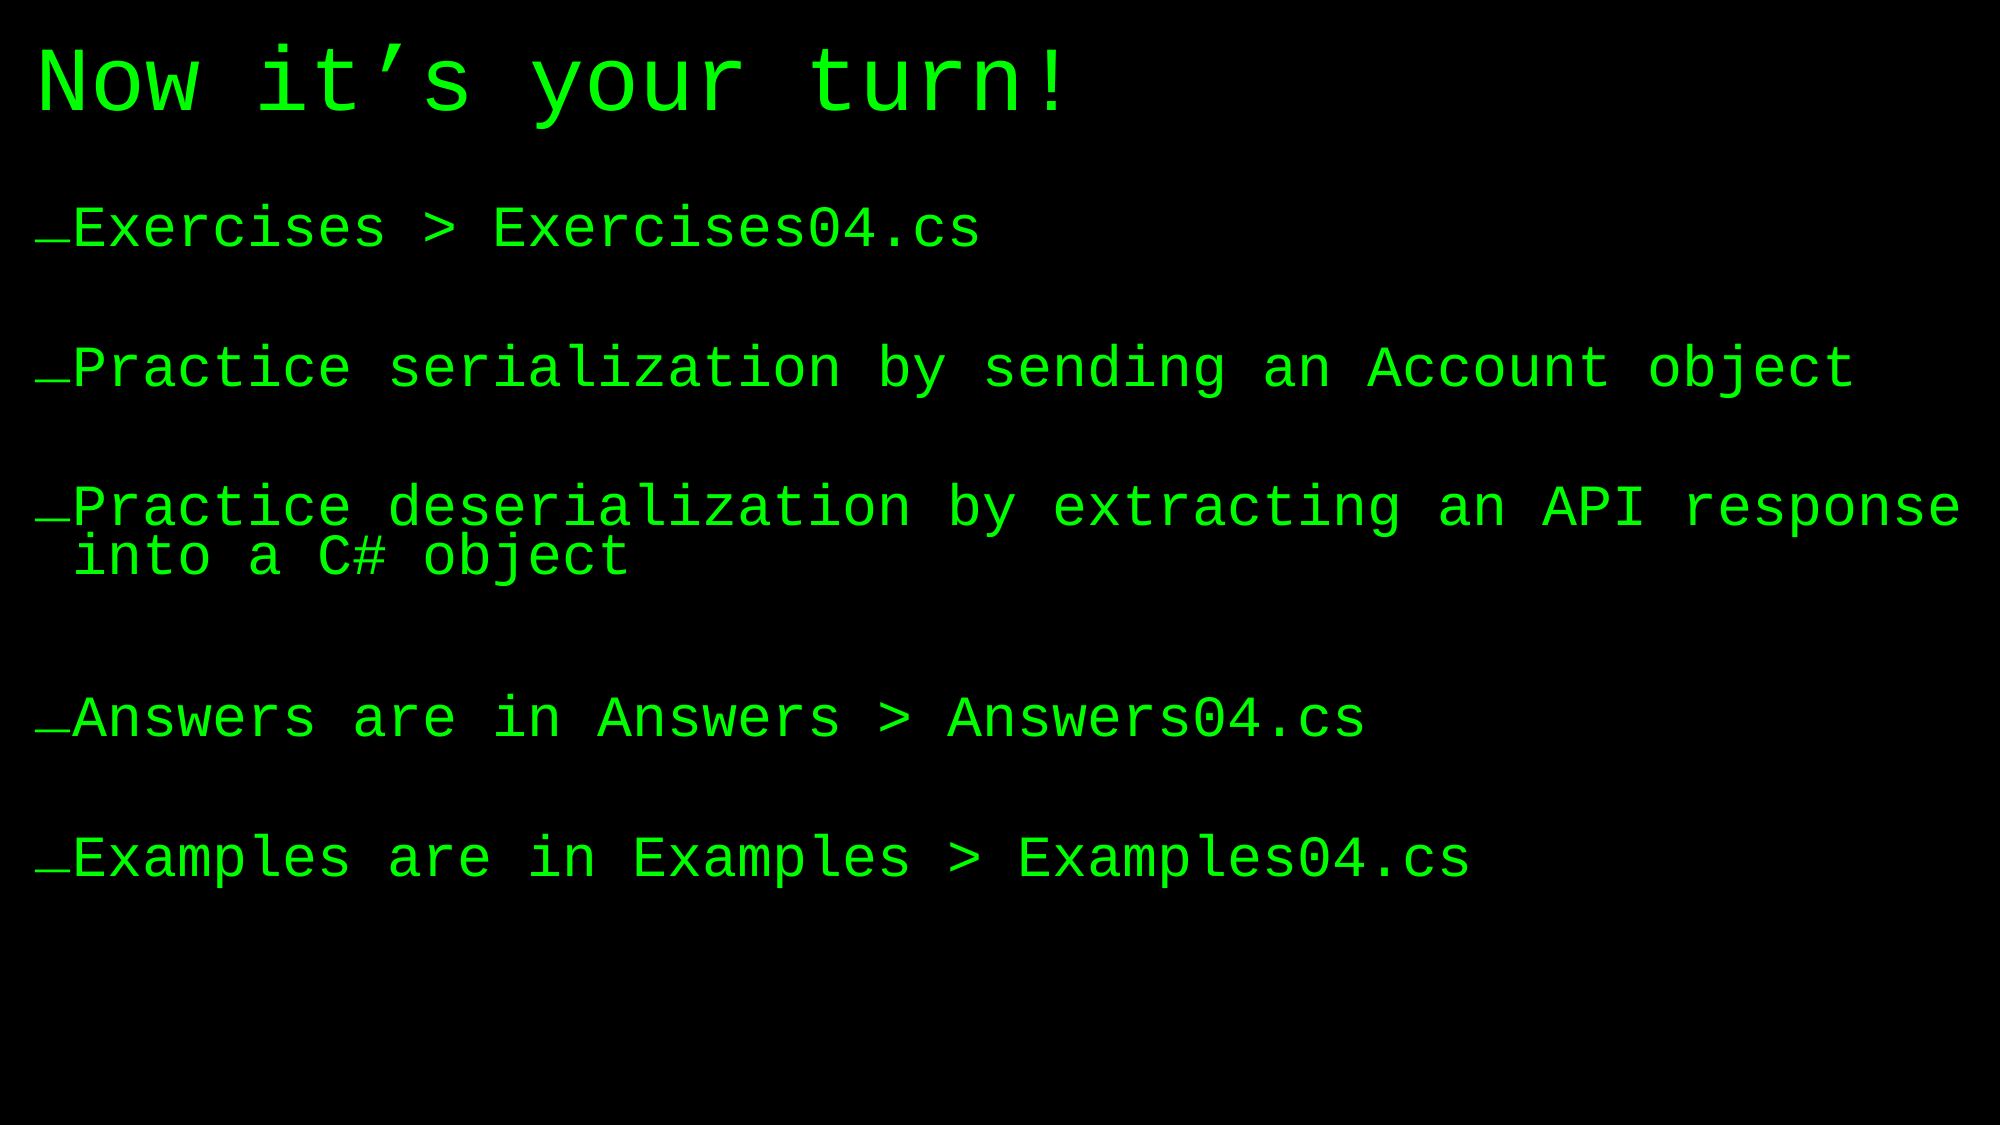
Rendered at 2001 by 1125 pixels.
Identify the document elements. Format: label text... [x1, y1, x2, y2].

list Exercises > Exercises04.cs Practice serialization by sending an Account object Practice deserialization by extracting an API response into a C# object Answers are in Answers > Answers04.cs Examples are in Examples > Examples04.cs [20, 200, 1990, 1099]
title Now it’s your turn! [20, 0, 1745, 162]
